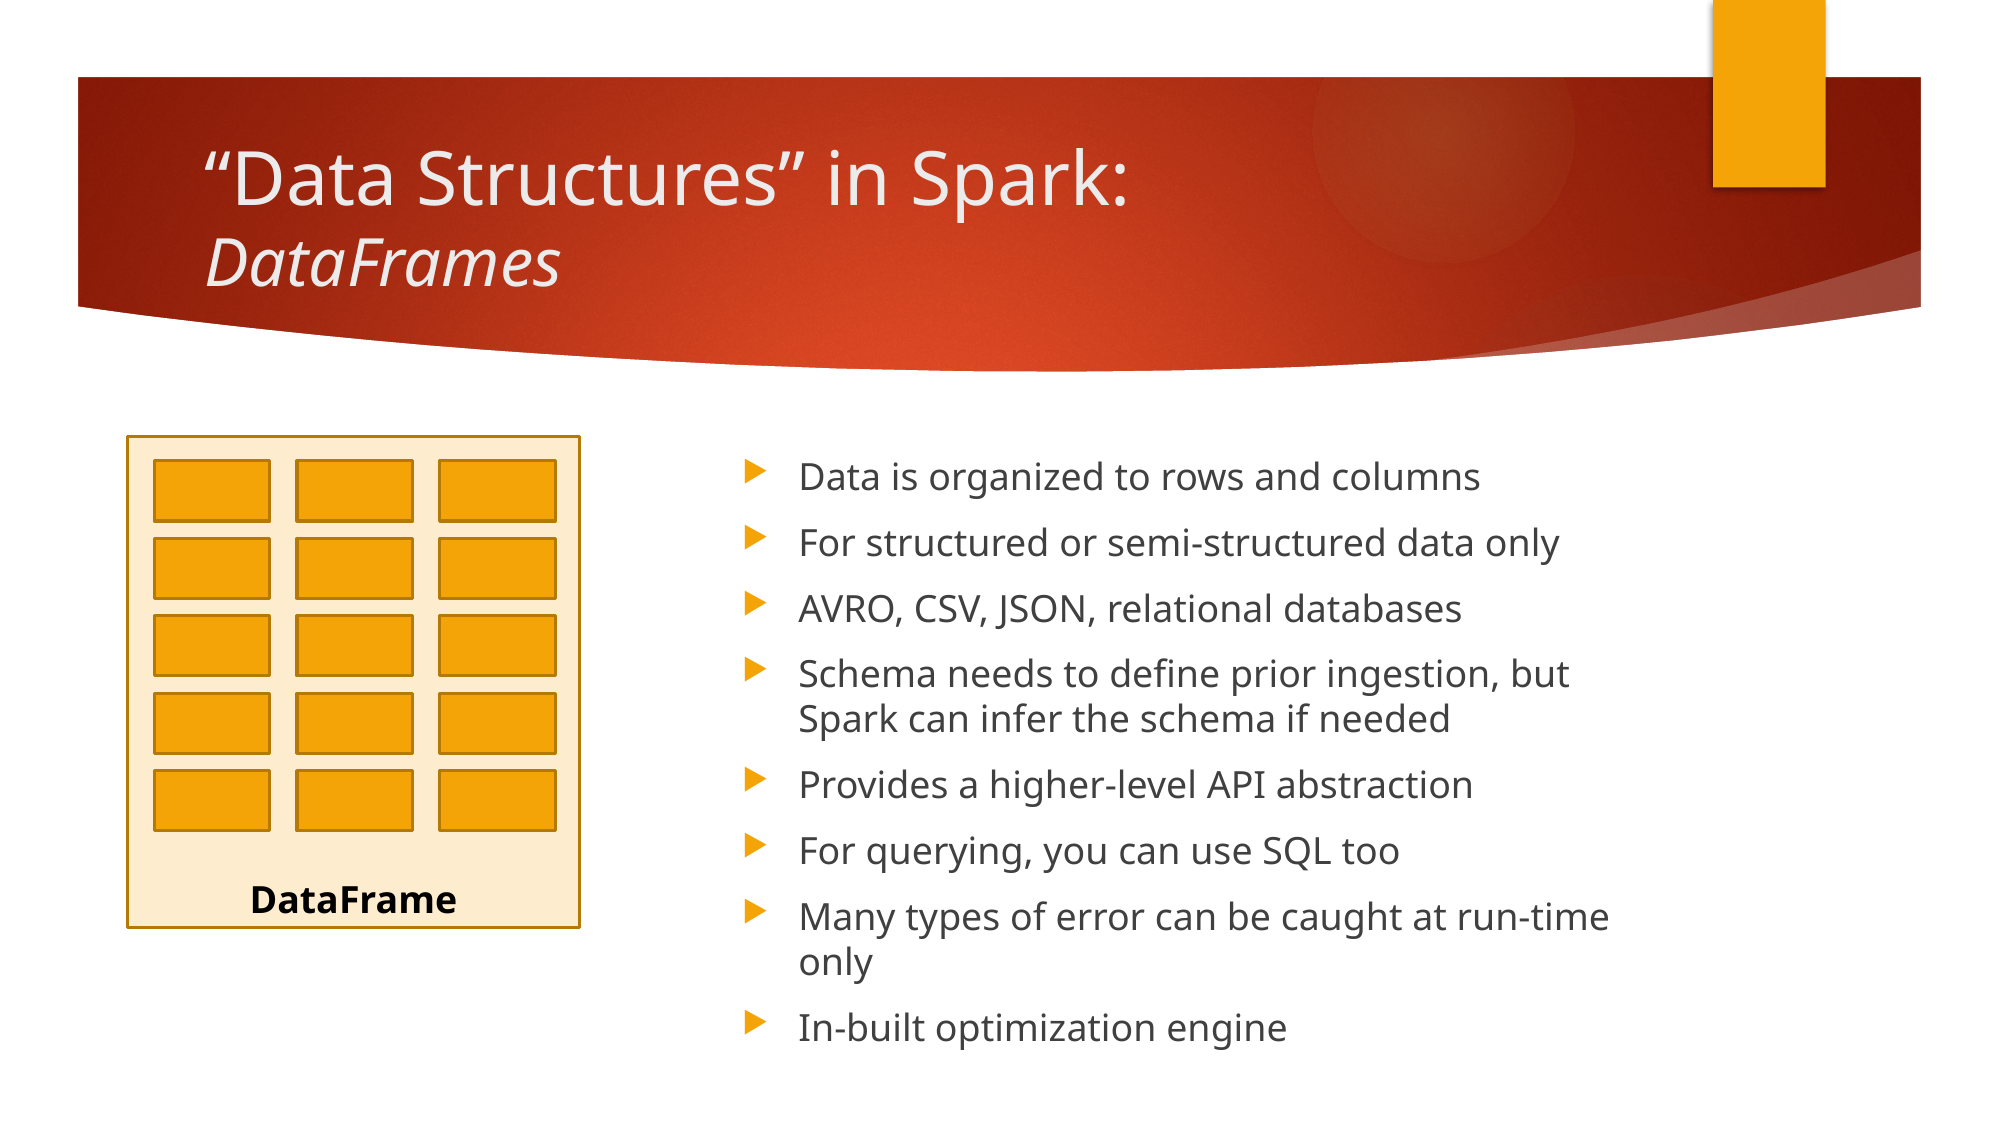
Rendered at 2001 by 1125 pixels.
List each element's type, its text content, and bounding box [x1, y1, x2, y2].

list Data is organized to rows and columns For structured or semi-structured data only AVRO, CSV, JSON, relational databases Schema needs to define prior ingestion, but Spark can infer the schema if needed Provides a higher-level API abstraction For querying, you can use SQL too Many types of error can be caught at run-time only In-built optimization engine [727, 445, 1689, 1097]
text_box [126, 435, 581, 929]
title “Data Structures” in Spark: DataFrames [189, 155, 1627, 275]
